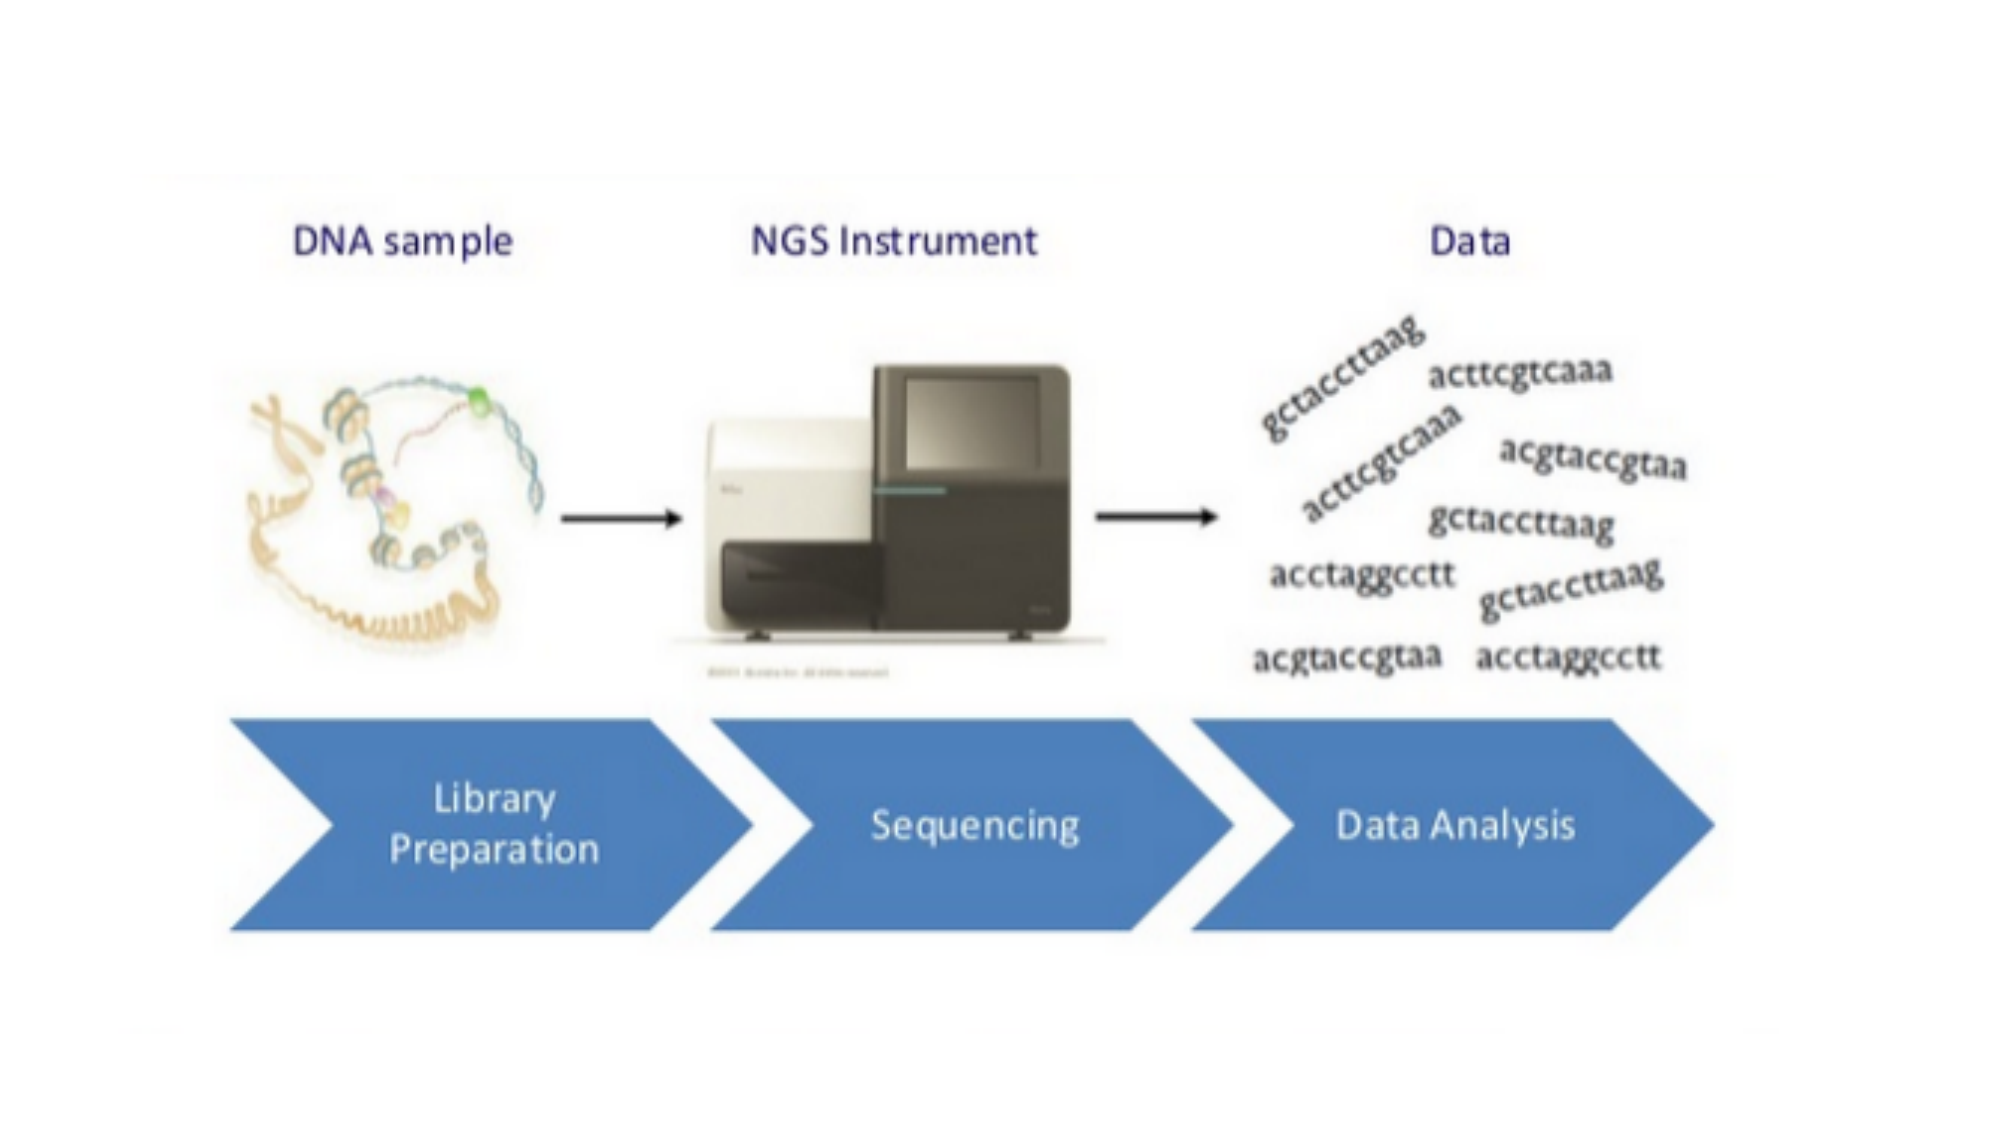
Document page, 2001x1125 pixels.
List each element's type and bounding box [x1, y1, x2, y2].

picture [106, 174, 1847, 1034]
